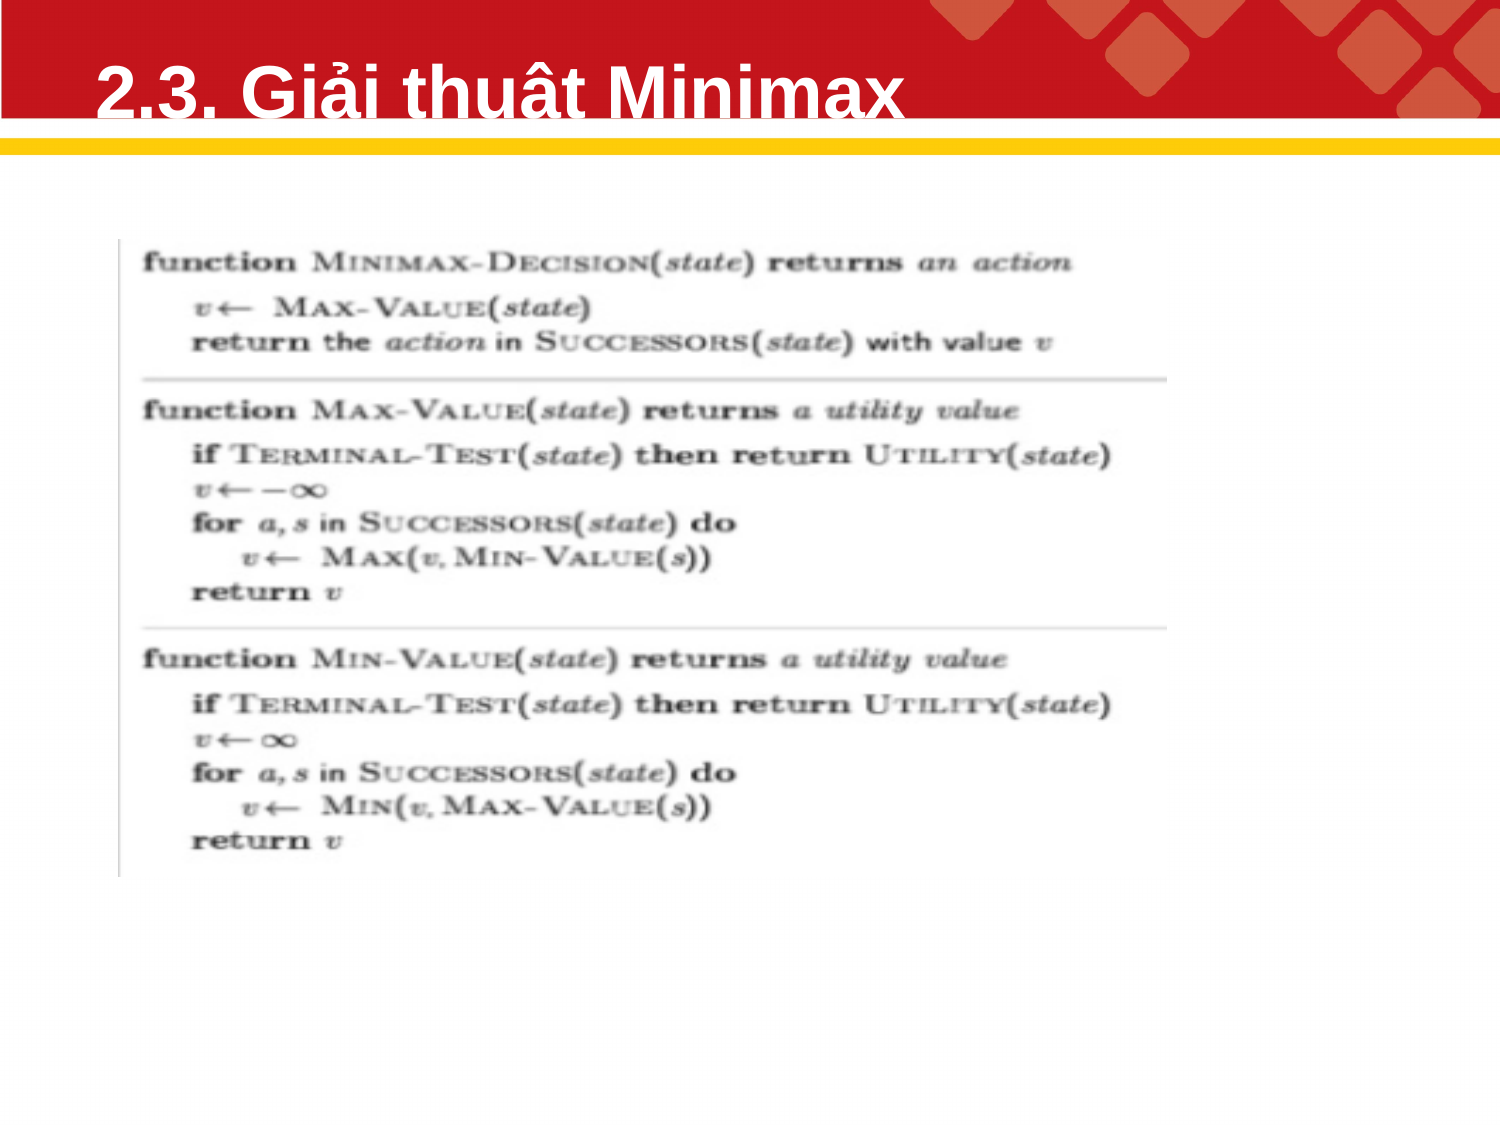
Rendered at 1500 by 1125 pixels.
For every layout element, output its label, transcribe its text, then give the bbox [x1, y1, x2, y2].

picture [0, 0, 1500, 1125]
title 2.3. Giải thuật Minimax [80, 0, 1397, 204]
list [118, 239, 1168, 877]
